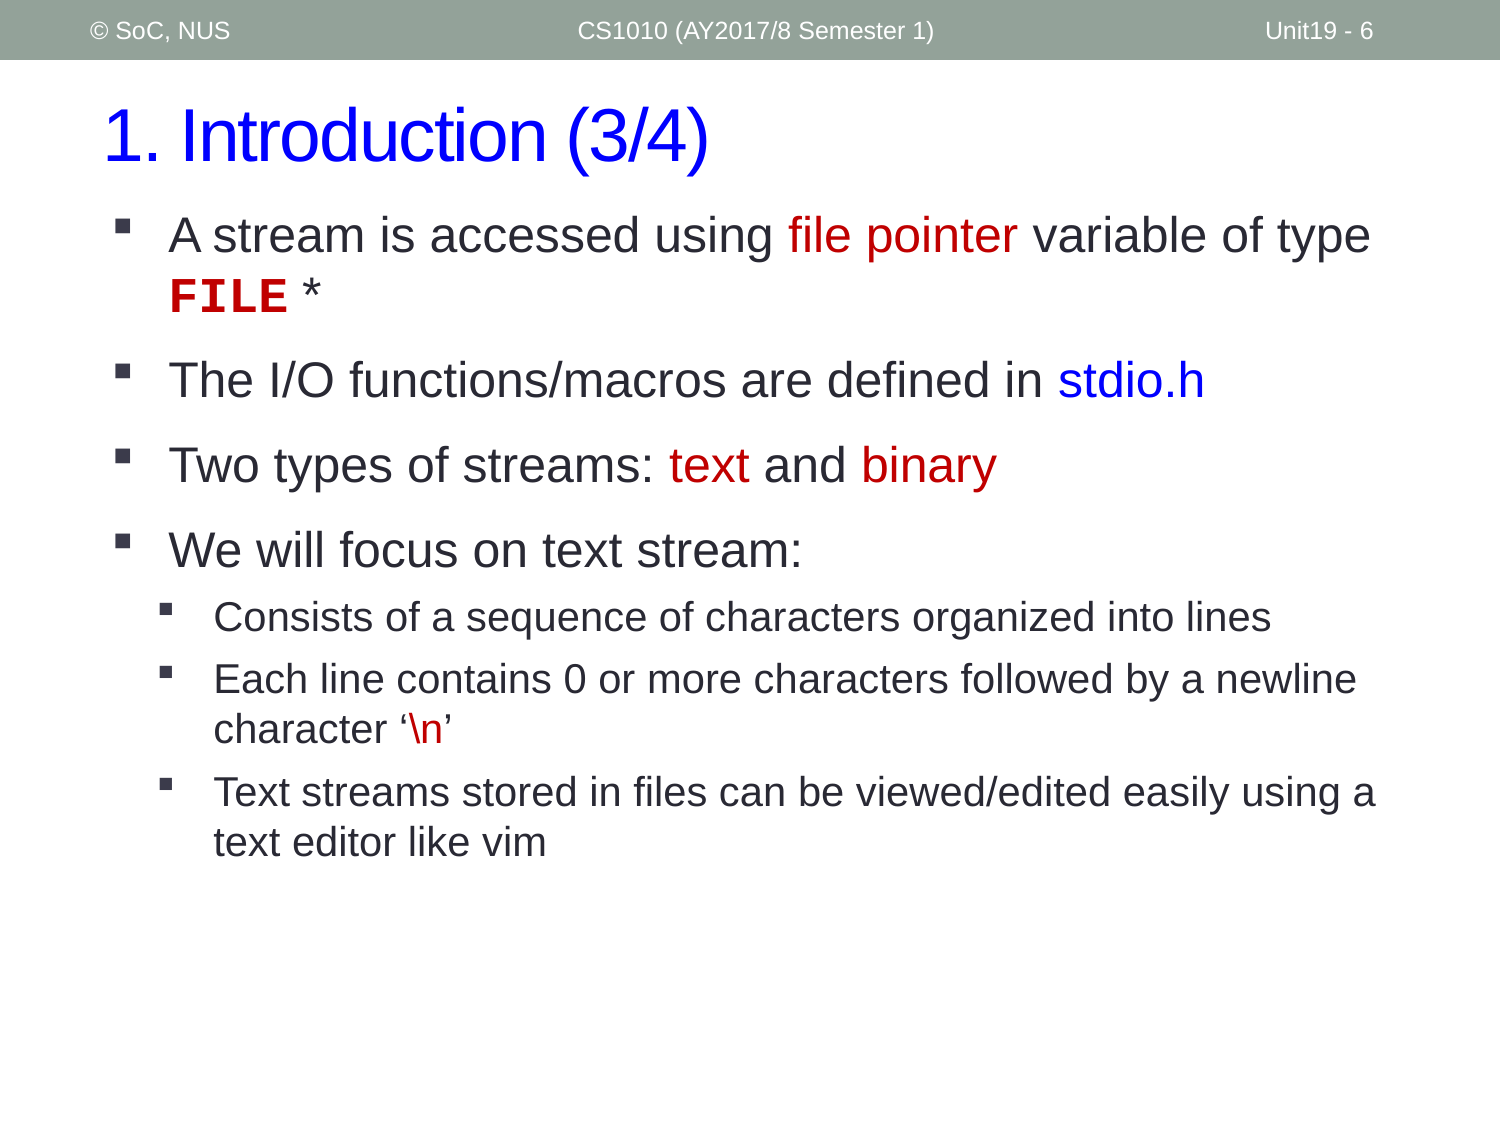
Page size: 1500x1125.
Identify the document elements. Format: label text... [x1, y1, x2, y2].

slide_number Unit19 - 6 [1250, 3, 1425, 57]
slide_number © SoC, NUS [75, 3, 550, 57]
list A stream is accessed using file pointer variable of type FILE * The I/O functions/macros are defined in stdio.h Two types of streams: text and binary We will focus on text stream: Consists of a sequence of characters organized into lines Each line contains 0 or more characters followed by a newline character ‘\n’ Text streams stored in files can be viewed/edited easily using a text editor like vim [96, 194, 1447, 1010]
title 1. Introduction (3/4) [87, 62, 1463, 200]
footer CS1010 (AY2017/8 Semester 1) [562, 3, 1238, 57]
